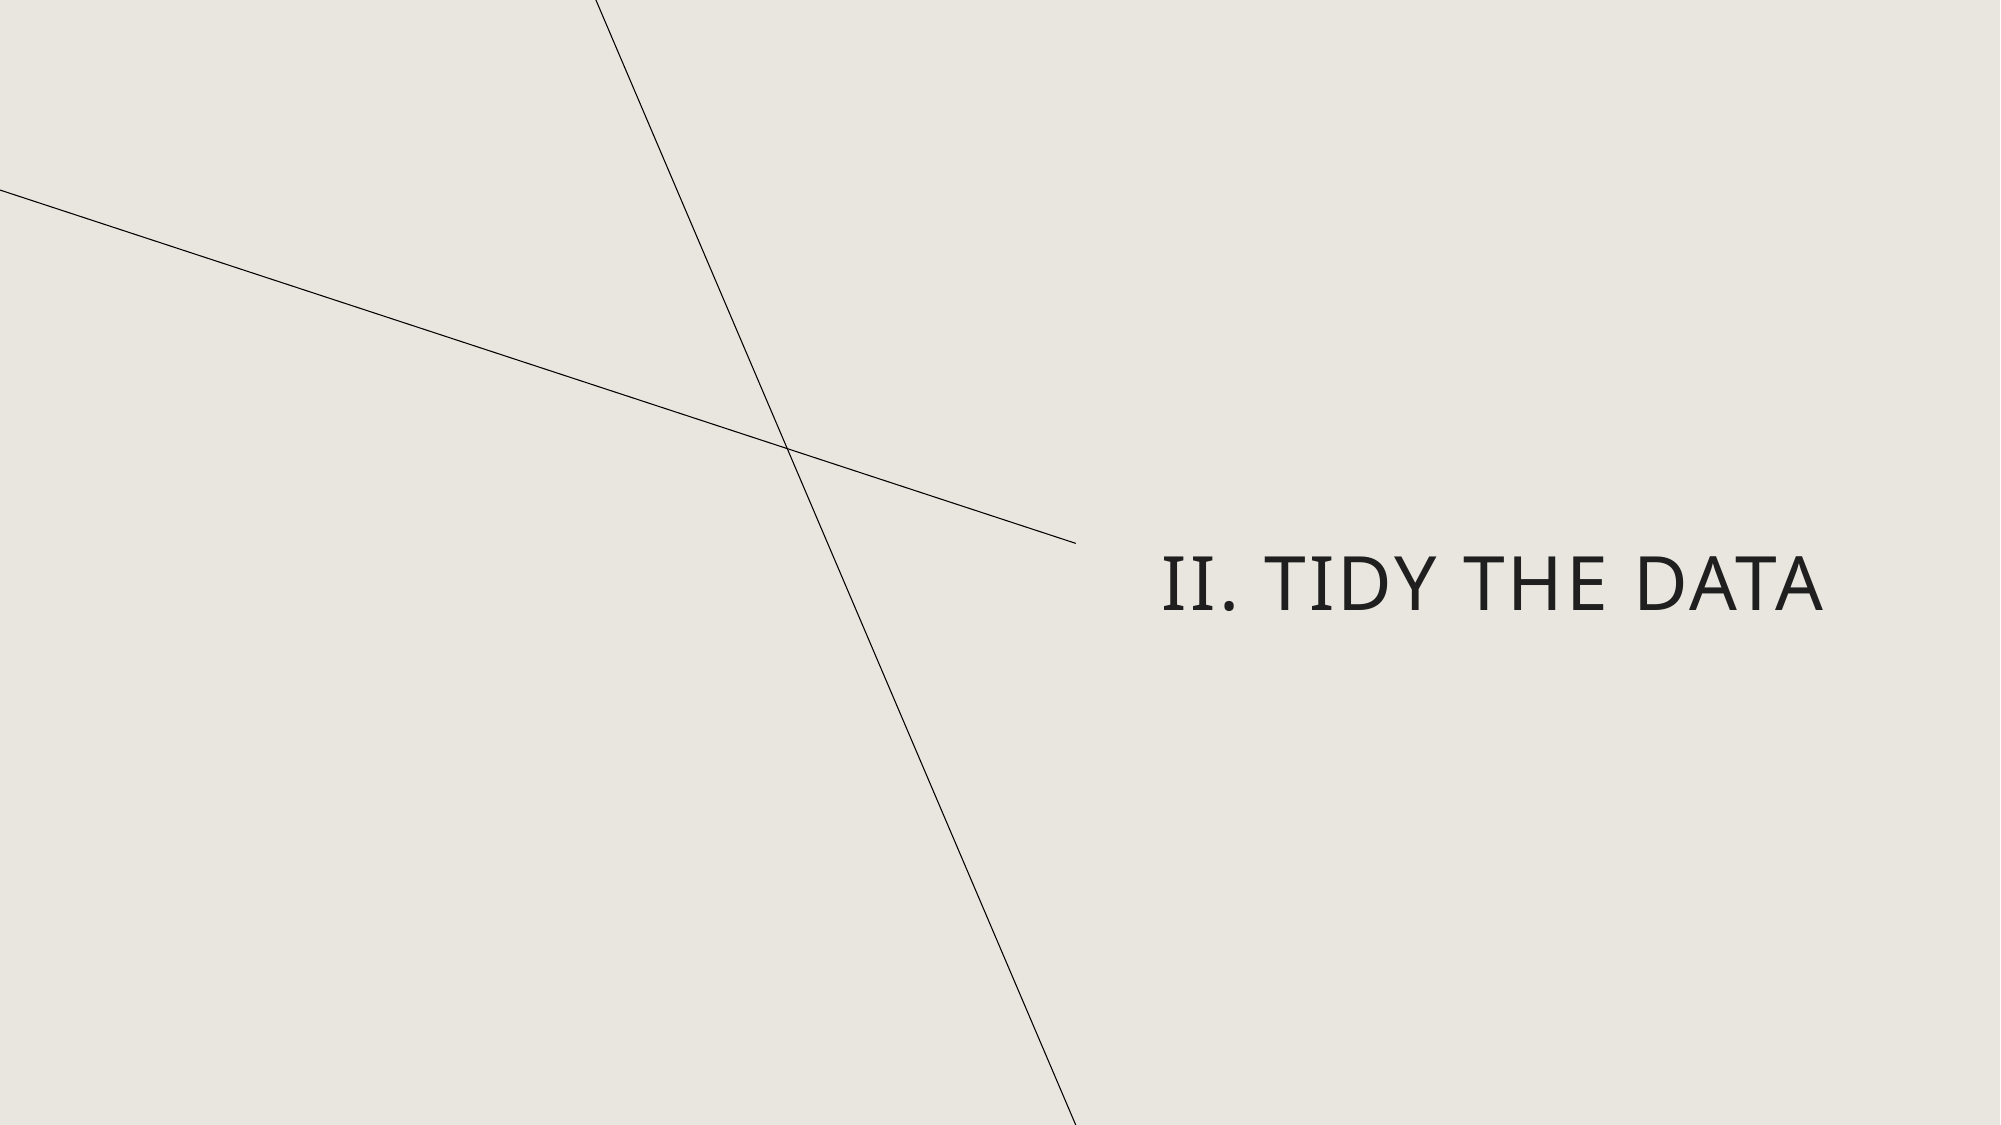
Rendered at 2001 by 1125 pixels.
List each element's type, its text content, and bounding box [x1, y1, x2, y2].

title II. Tidy the data [1146, 79, 1902, 634]
